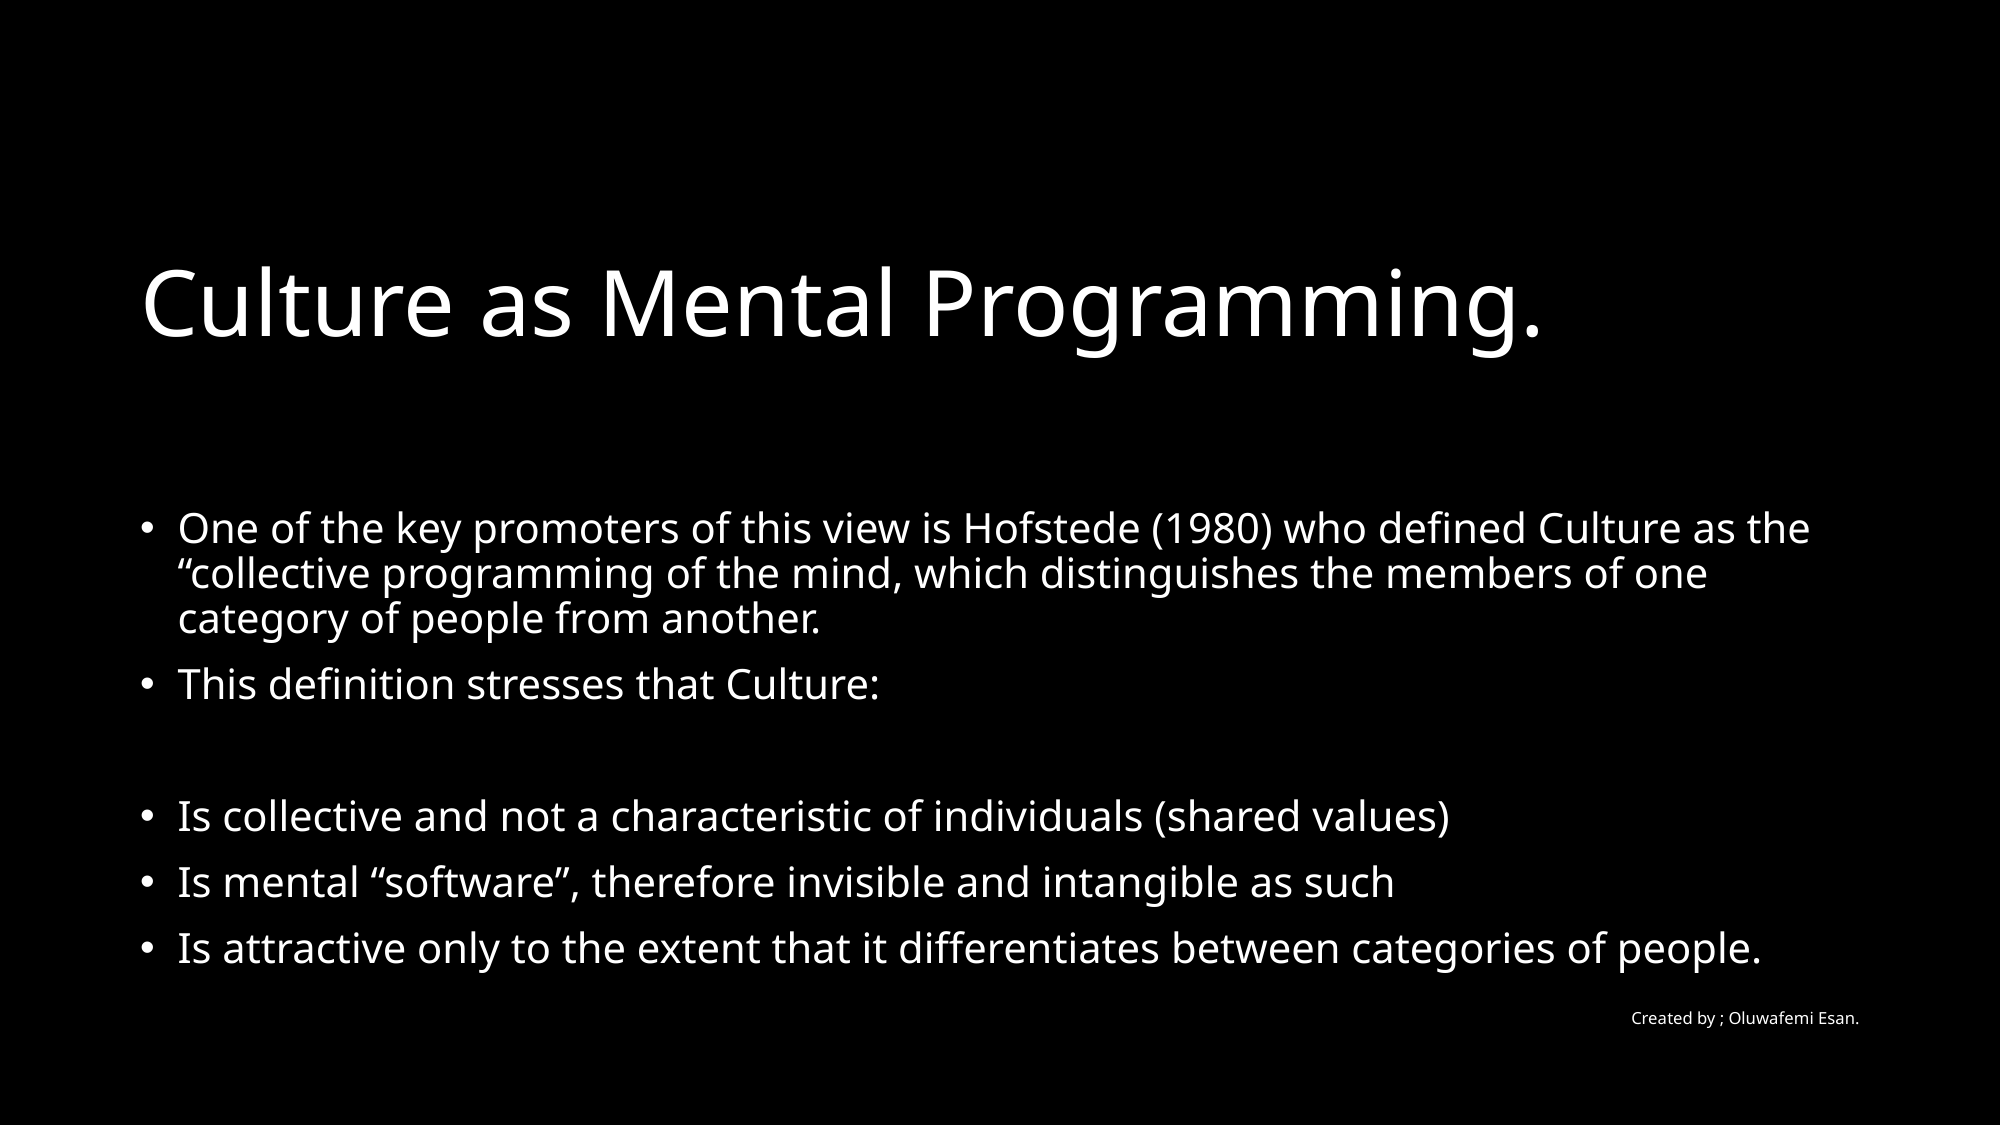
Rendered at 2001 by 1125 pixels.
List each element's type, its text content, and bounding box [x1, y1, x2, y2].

title Culture as Mental Programming. [125, 249, 1625, 458]
footer Created by ; Oluwafemi Esan. [1125, 999, 1875, 1060]
list One of the key promoters of this view is Hofstede (1980) who defined Culture as the “collective programming of the mind, which distinguishes the members of one category of people from another. This definition stresses that Culture: Is collective and not a characteristic of individuals (shared values) Is mental “software”, therefore invisible and intangible as such Is attractive only to the extent that it differentiates between categories of people. [125, 500, 1875, 1000]
